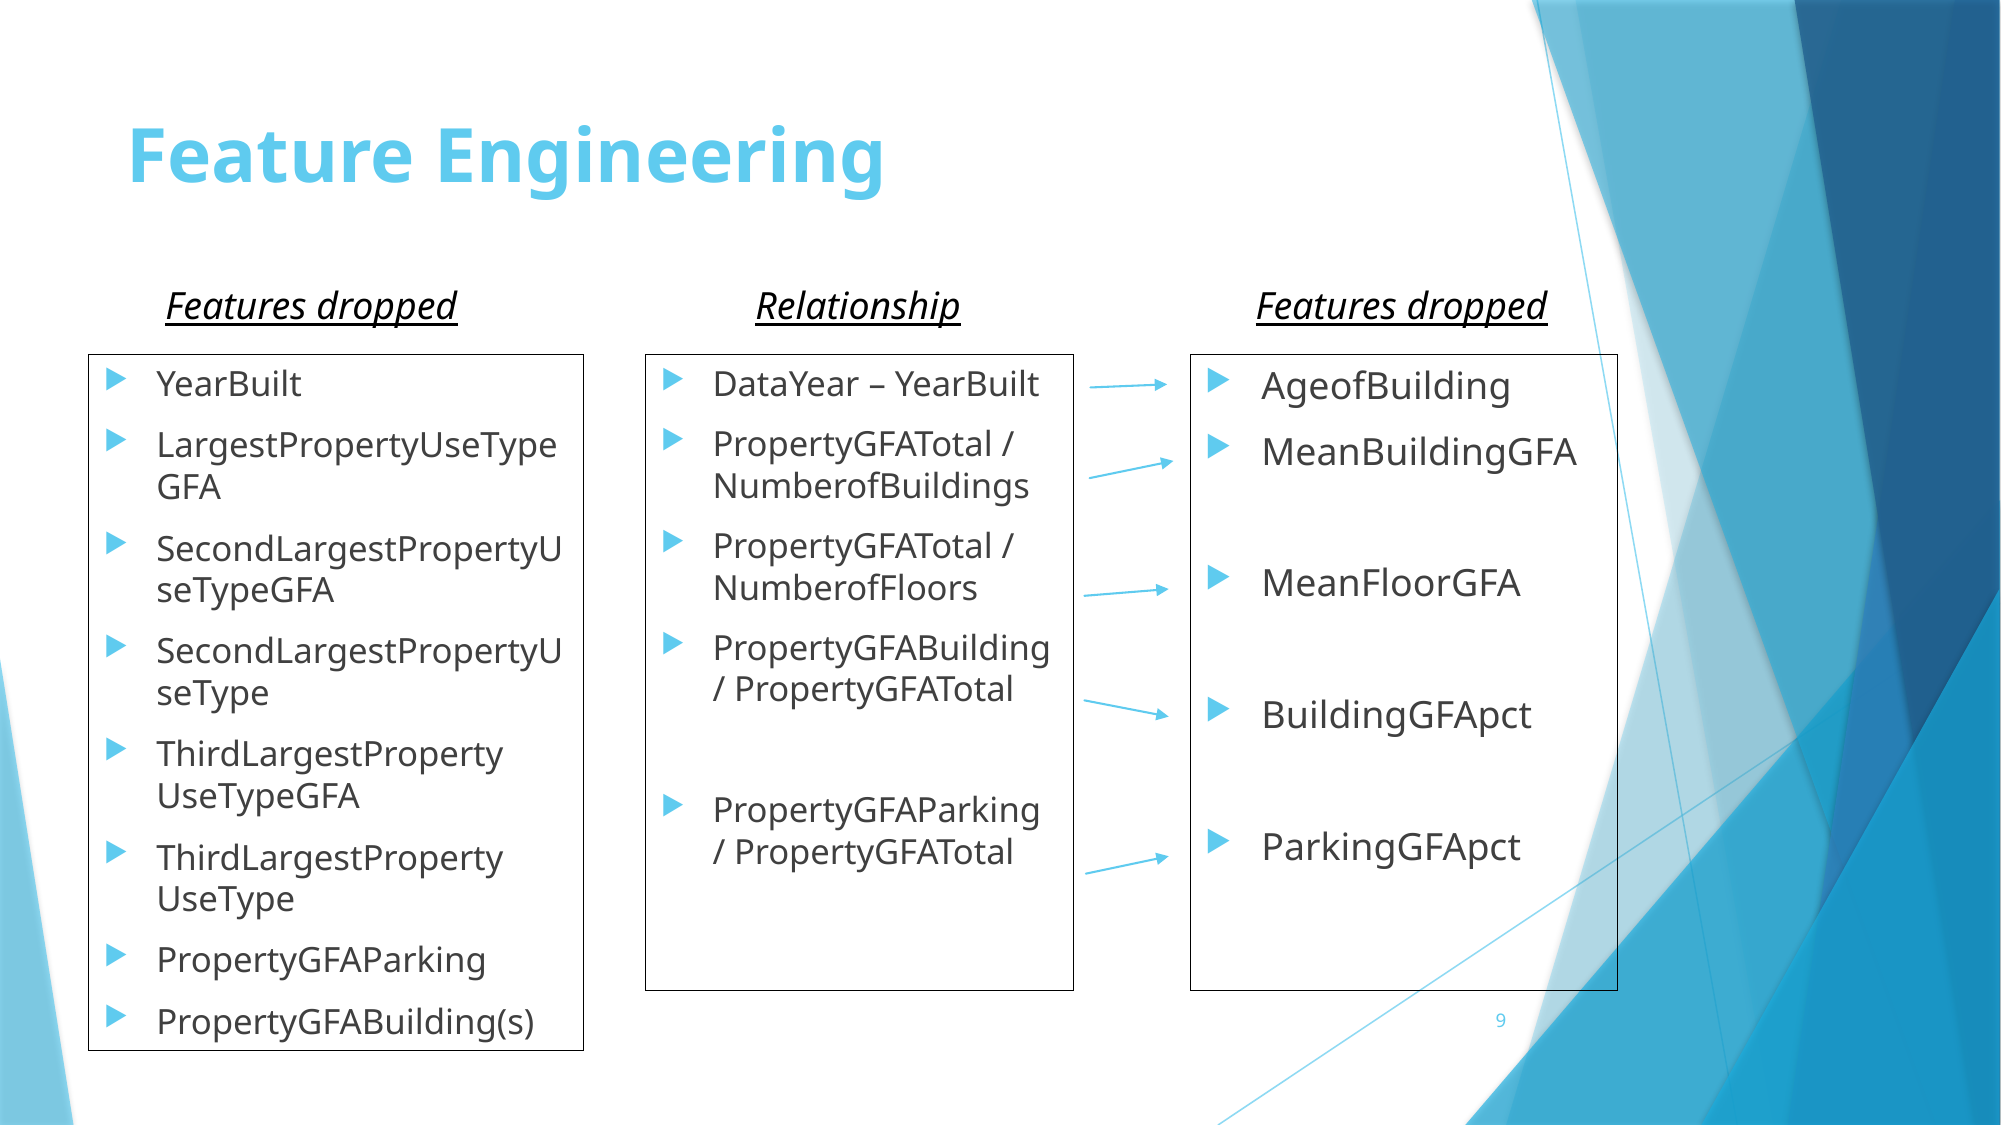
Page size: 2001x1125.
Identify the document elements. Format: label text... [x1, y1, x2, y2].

text_box Features dropped [150, 274, 473, 335]
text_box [1083, 588, 1170, 597]
title Feature Engineering [111, 99, 1522, 317]
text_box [1089, 460, 1174, 479]
slide_number 9 [1409, 991, 1522, 1051]
text_box Relationship [740, 274, 977, 335]
list YearBuilt LargestPropertyUseTypeGFA SecondLargestPropertyUseTypeGFA SecondLargestPropertyUseType ThirdLargestProperty UseTypeGFA ThirdLargestProperty UseType PropertyGFAParking PropertyGFABuilding(s) [88, 354, 584, 1051]
text_box AgeofBuilding MeanBuildingGFA MeanFloorGFA BuildingGFApct ParkingGFApct [1190, 354, 1618, 991]
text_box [1089, 383, 1168, 388]
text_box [1085, 855, 1170, 875]
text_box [1083, 699, 1170, 718]
text_box DataYear – YearBuilt PropertyGFATotal / NumberofBuildings PropertyGFATotal / NumberofFloors PropertyGFABuilding / PropertyGFATotal PropertyGFAParking / PropertyGFATotal [645, 354, 1074, 991]
text_box Features dropped [1240, 274, 1563, 335]
